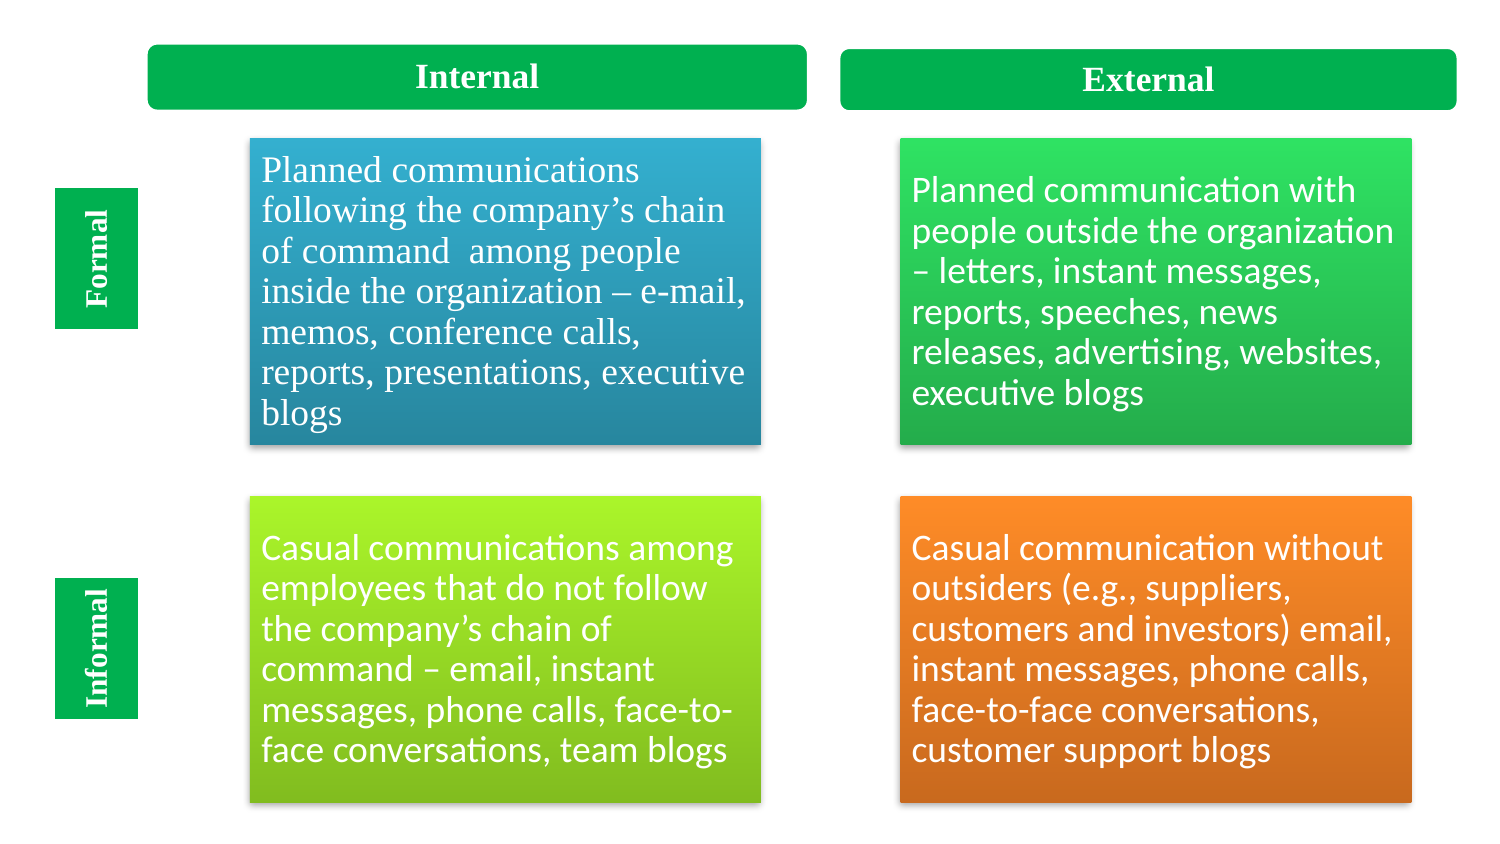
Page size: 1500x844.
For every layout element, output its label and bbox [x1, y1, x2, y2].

text_box [249, 138, 1412, 804]
text_box [52, 185, 141, 722]
text_box [64, 42, 1459, 262]
